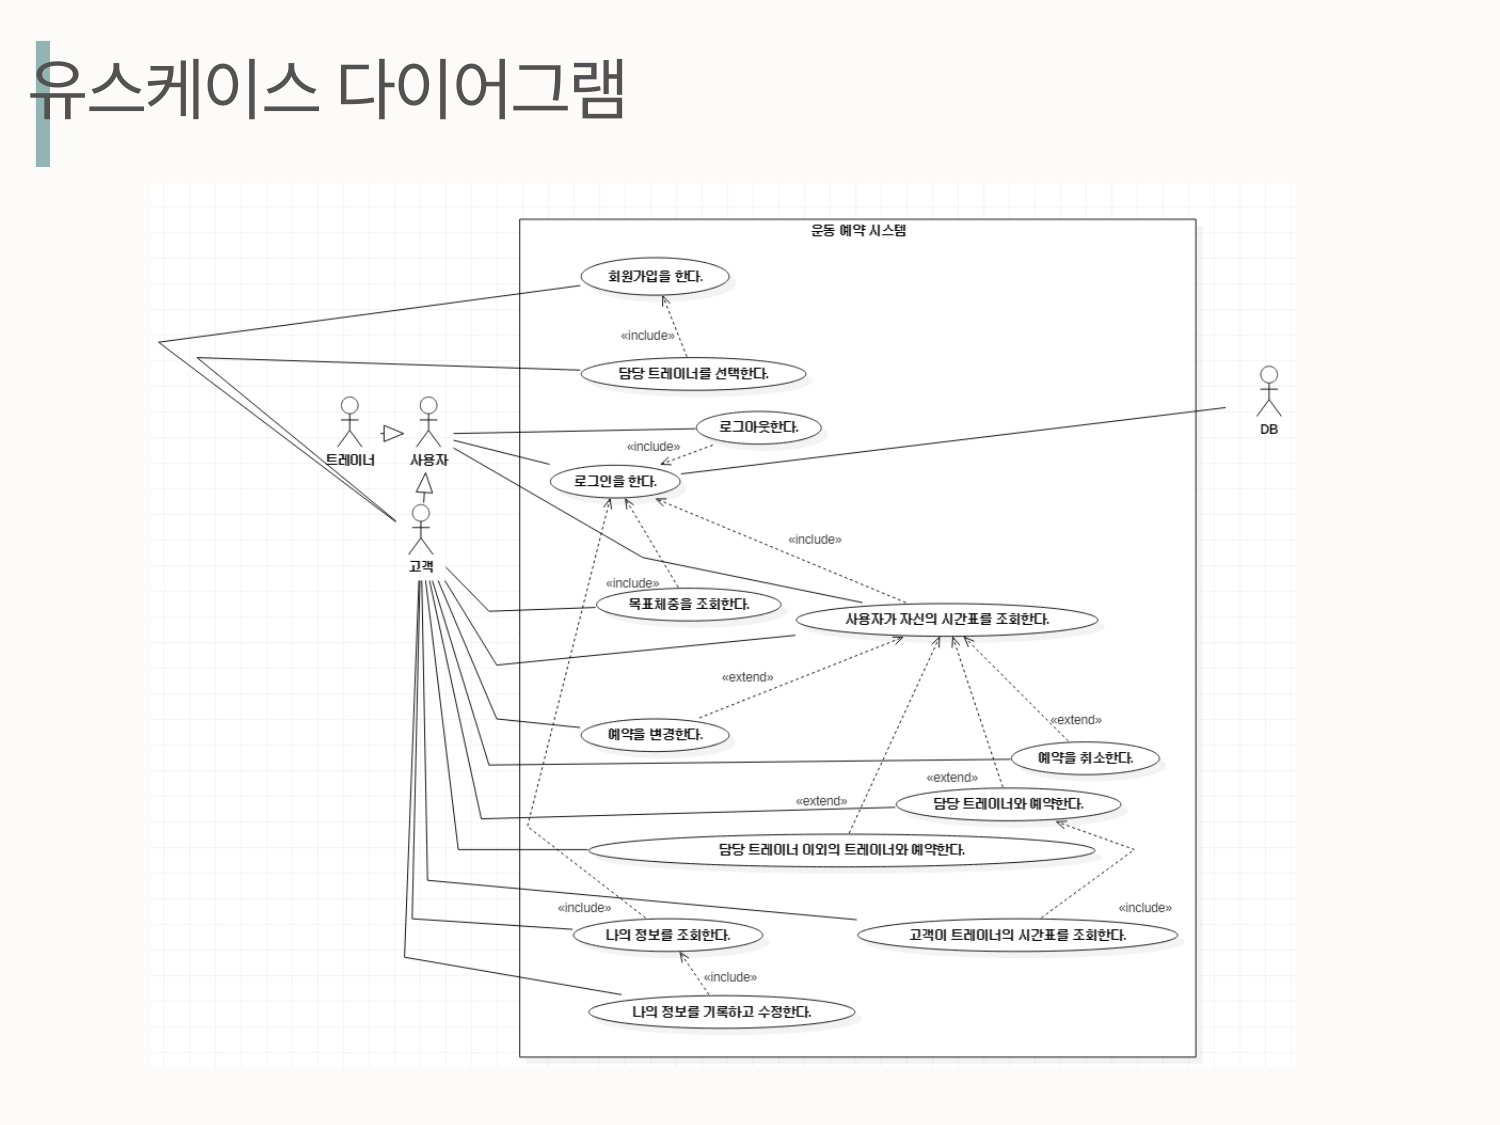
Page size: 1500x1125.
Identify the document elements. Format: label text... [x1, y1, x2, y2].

picture [151, 183, 1296, 1068]
text_box 유스케이스 다이어그램 [13, 40, 646, 136]
text_box [35, 136, 51, 168]
